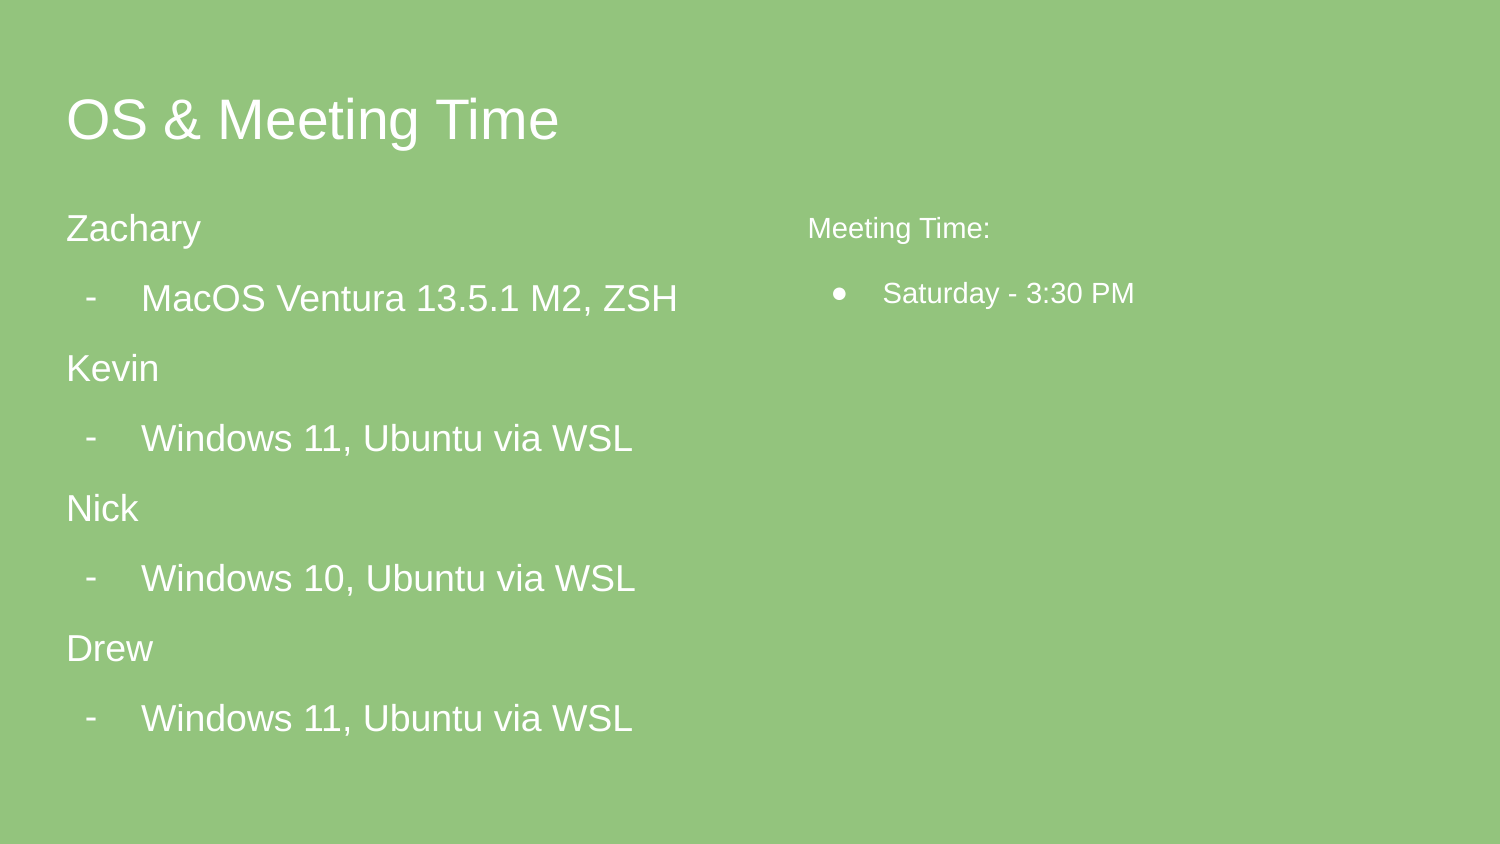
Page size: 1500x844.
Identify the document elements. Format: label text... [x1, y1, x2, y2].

title OS & Meeting Time [51, 72, 1449, 167]
list Meeting Time: Saturday - 3:30 PM [792, 189, 1449, 750]
list Zachary MacOS Ventura 13.5.1 M2, ZSH Kevin Windows 11, Ubuntu via WSL Nick Windows 10, Ubuntu via WSL Drew Windows 11, Ubuntu via WSL [51, 189, 708, 750]
